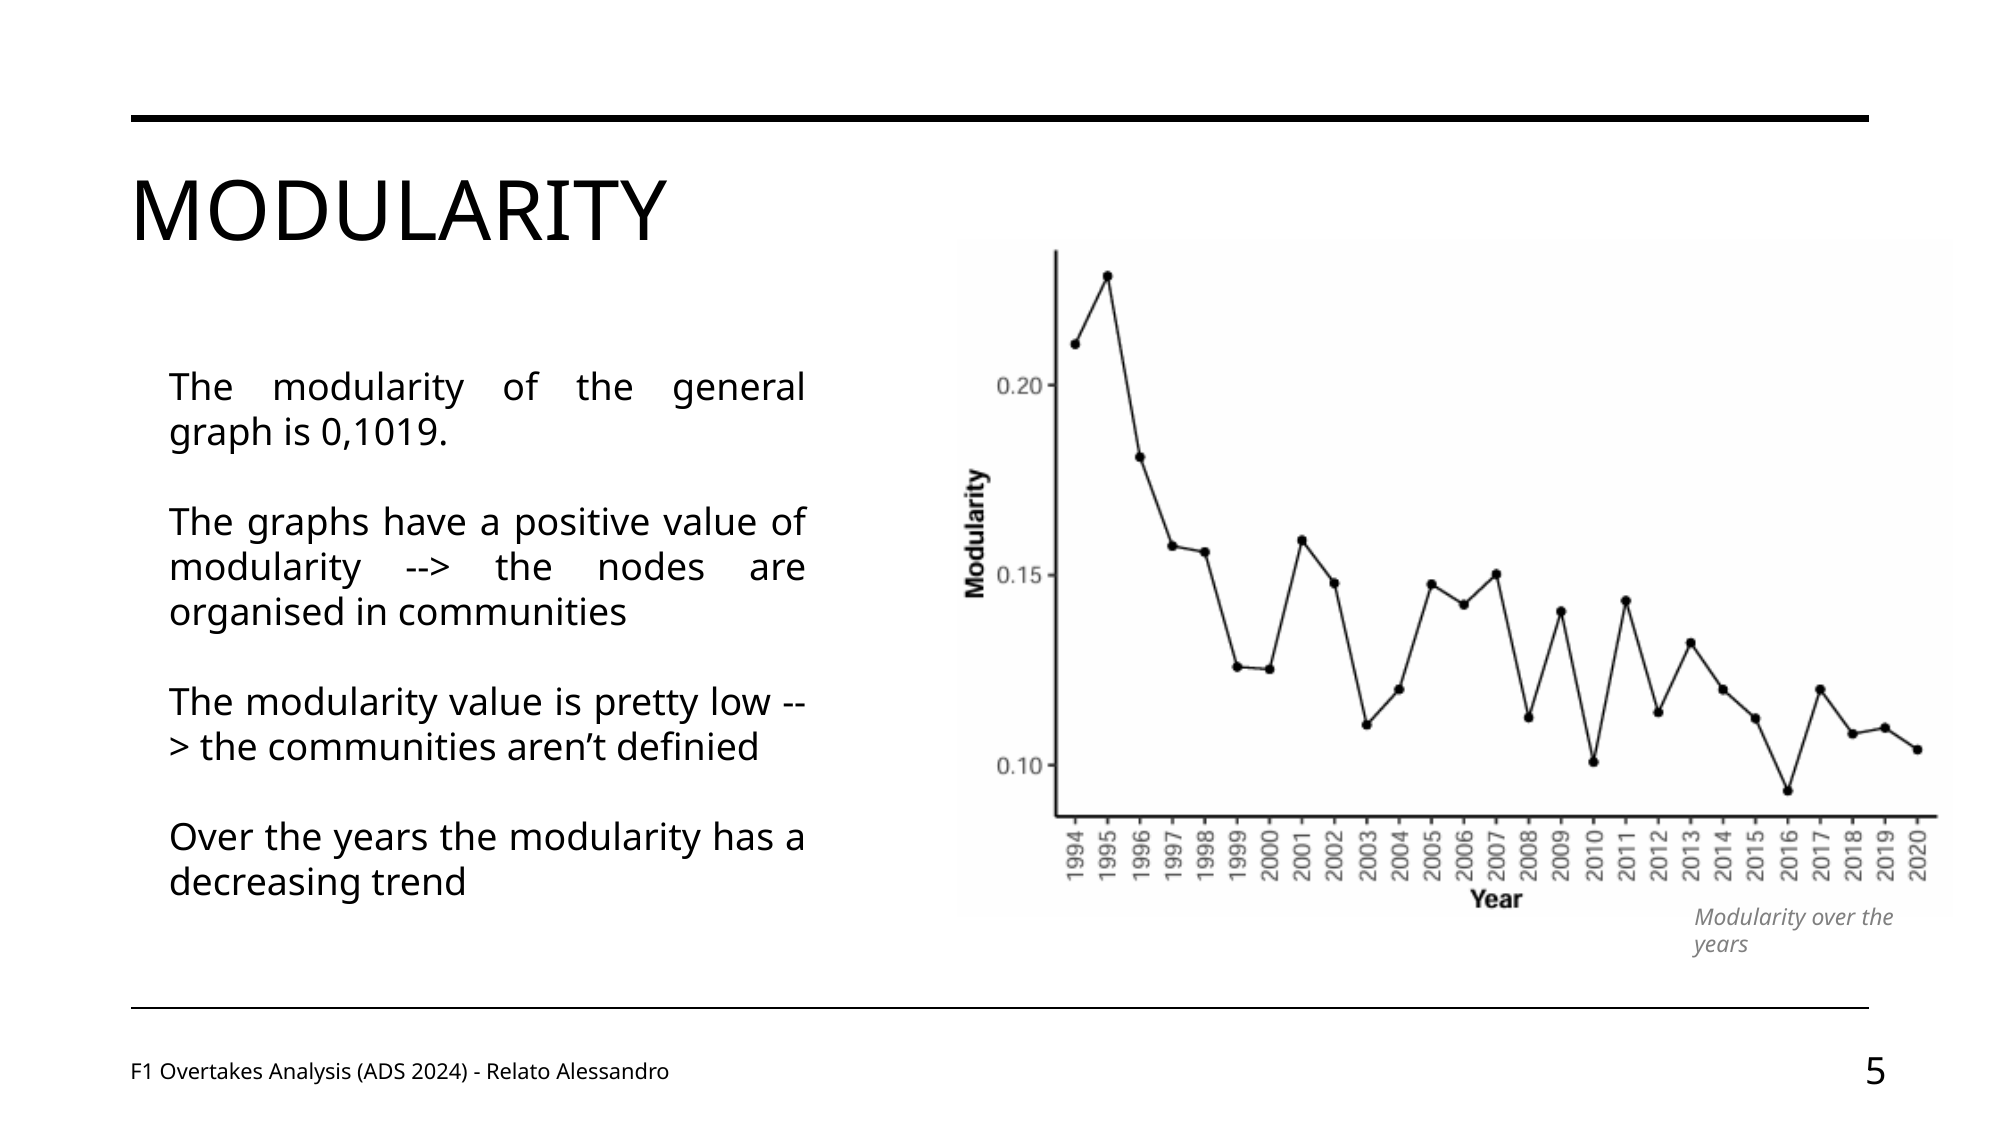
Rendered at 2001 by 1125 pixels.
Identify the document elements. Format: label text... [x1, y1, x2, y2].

text_box Modularity over the years [1679, 917, 1944, 965]
footer F1 Overtakes Analysis (ADS 2024) - Relato Alessandro [115, 1042, 861, 1103]
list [957, 239, 1960, 917]
slide_number 5 [1791, 1042, 1902, 1103]
text_box The modularity of the general graph is 0,1019. The graphs have a positive value of modularity --> the nodes are organised in communities The modularity value is pretty low --> the communities aren’t definied Over the years the modularity has a decreasing trend [154, 356, 822, 911]
title modularity [114, 149, 1869, 365]
